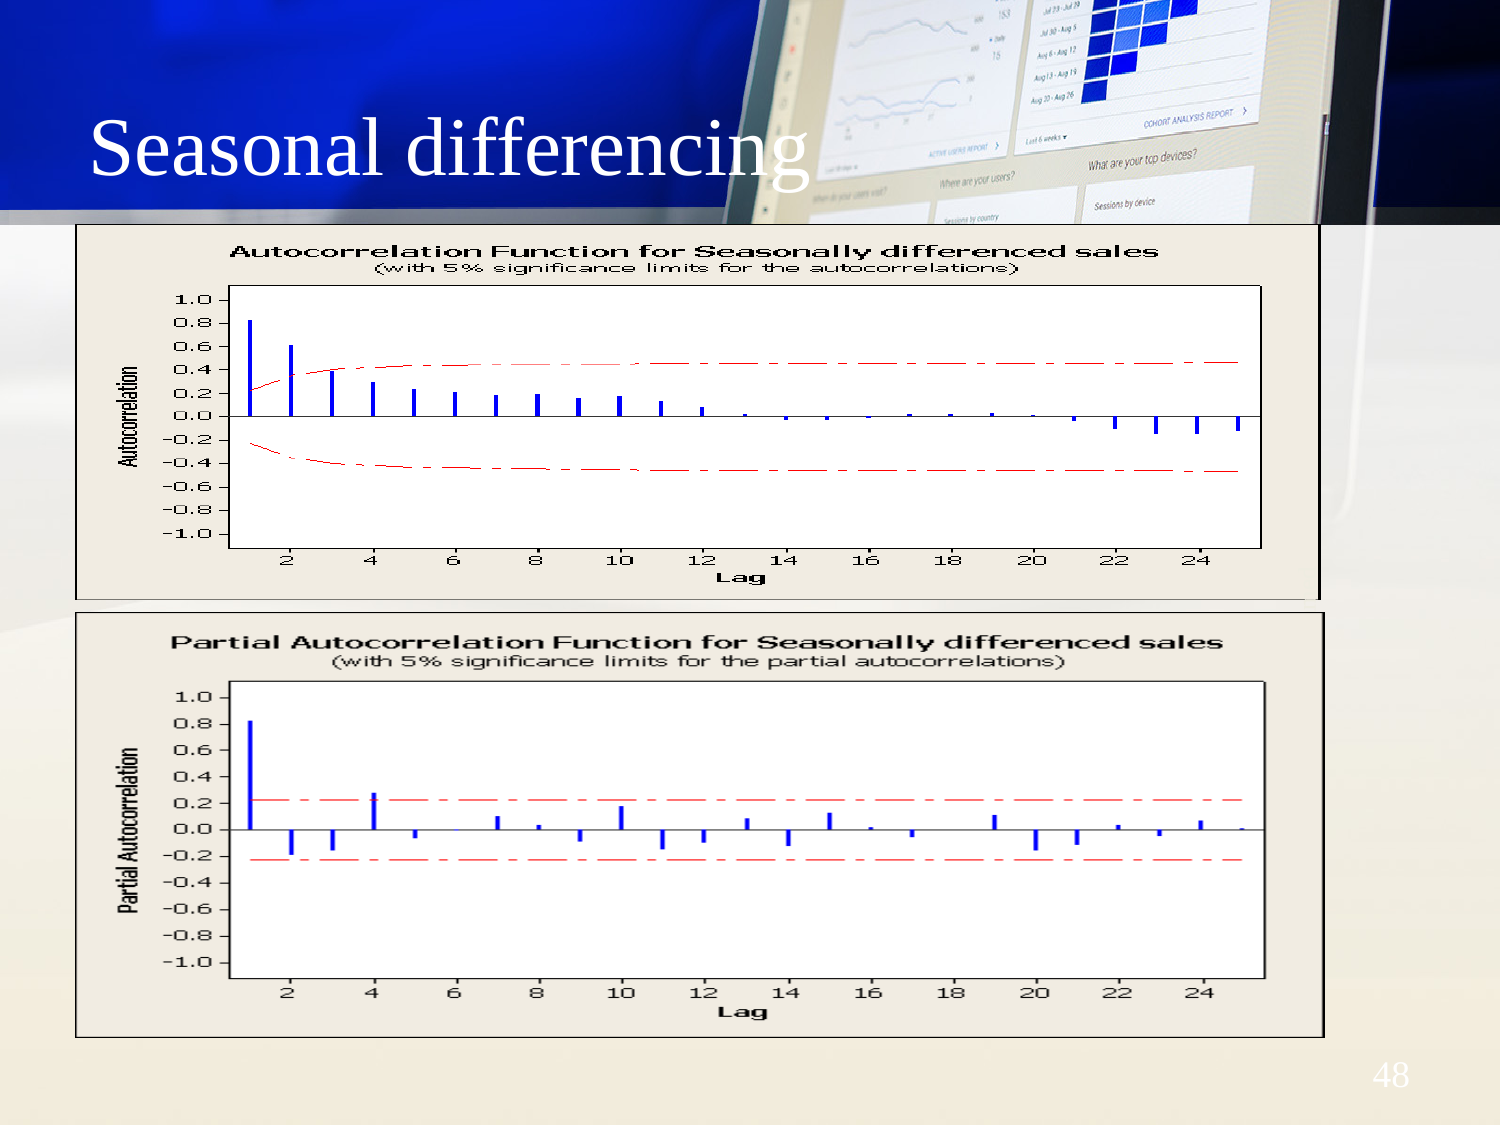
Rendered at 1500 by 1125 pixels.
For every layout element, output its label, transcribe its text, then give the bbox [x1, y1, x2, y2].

footer Dr. Mohammed Alahmed [1318, 500, 1336, 889]
slide_number 48 [1074, 1042, 1425, 1103]
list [74, 224, 1321, 601]
title Seasonal differencing [73, 58, 1427, 226]
picture [0, 0, 1500, 1125]
